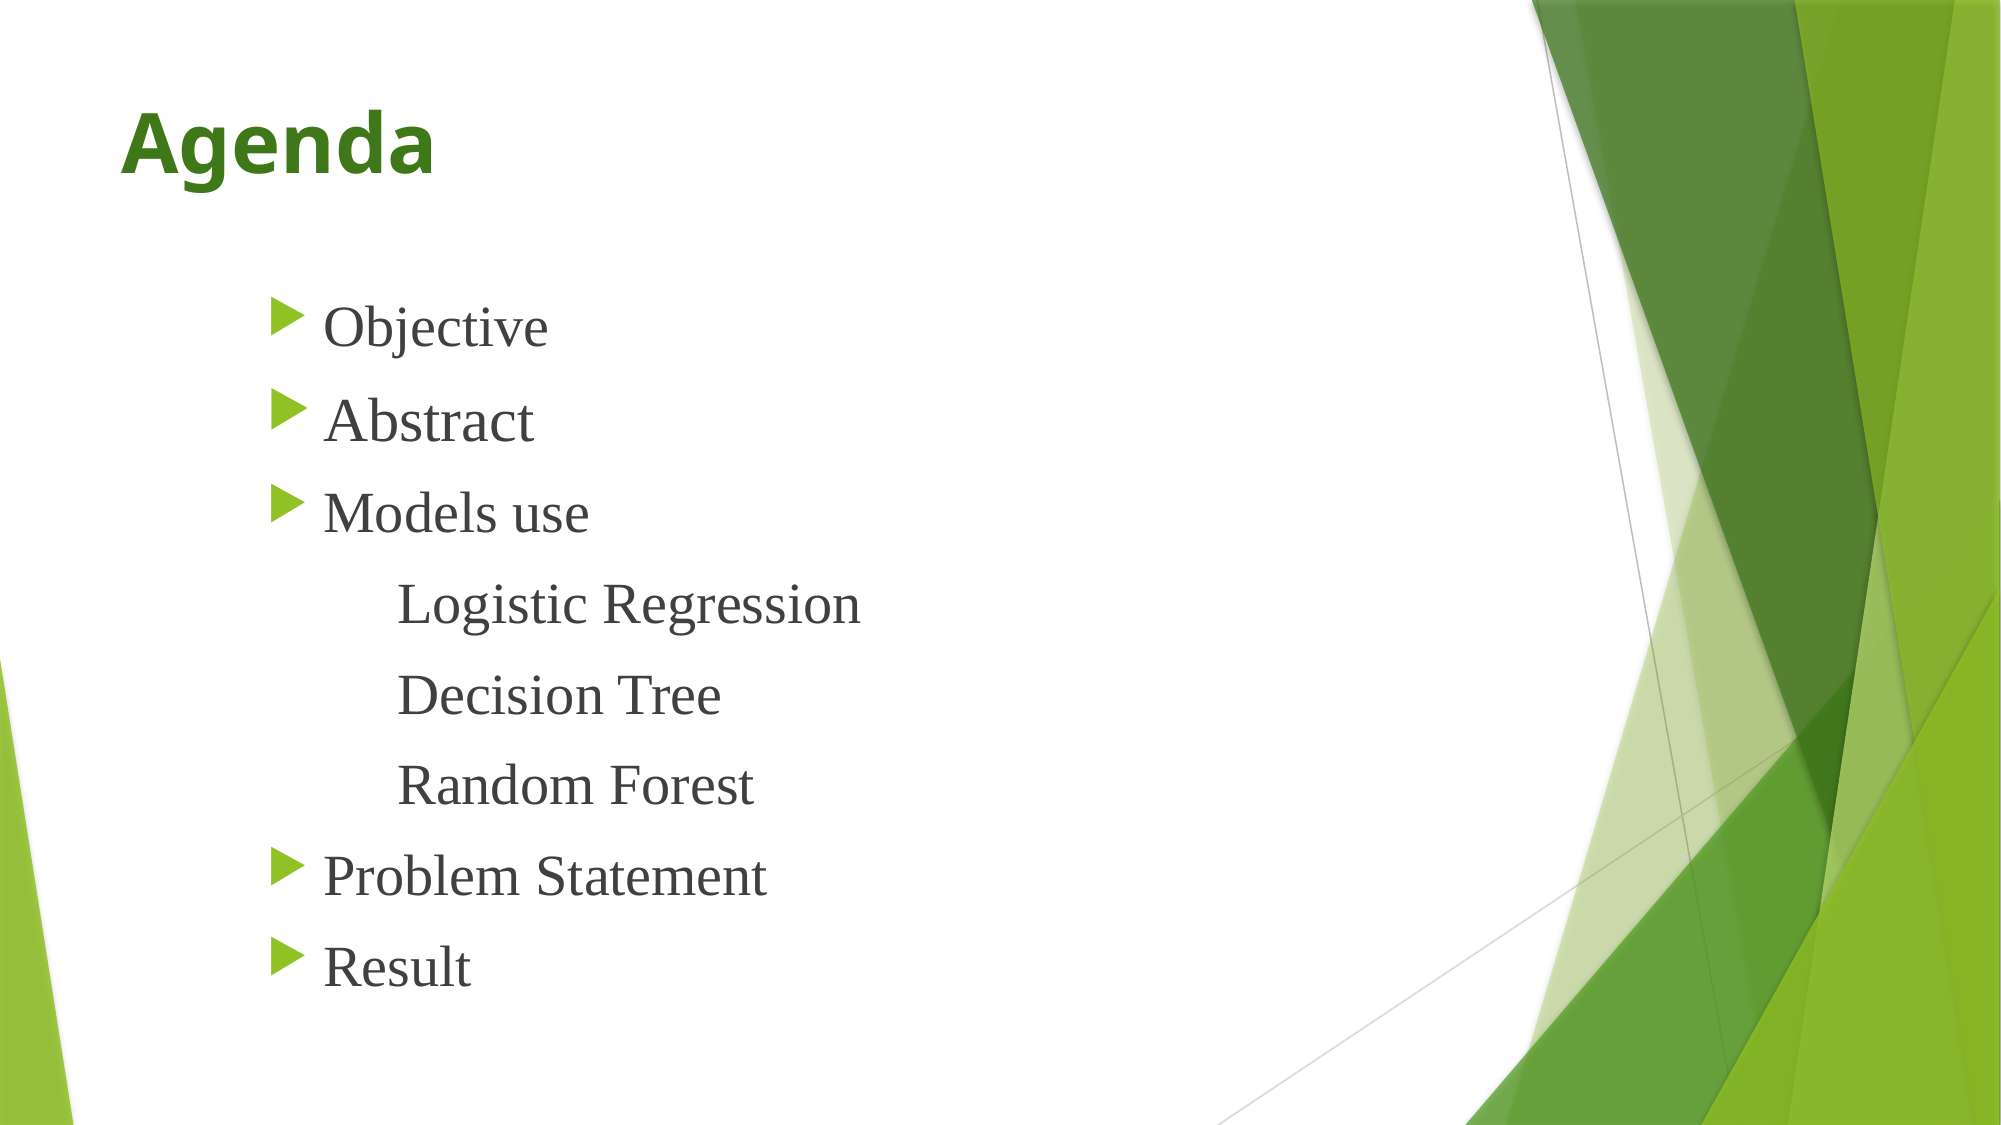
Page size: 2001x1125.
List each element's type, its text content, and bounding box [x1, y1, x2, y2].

title Agenda [0, 82, 1749, 355]
list Objective Abstract Models use Logistic Regression Decision Tree Random Forest Problem Statement Result [251, 280, 2000, 1096]
